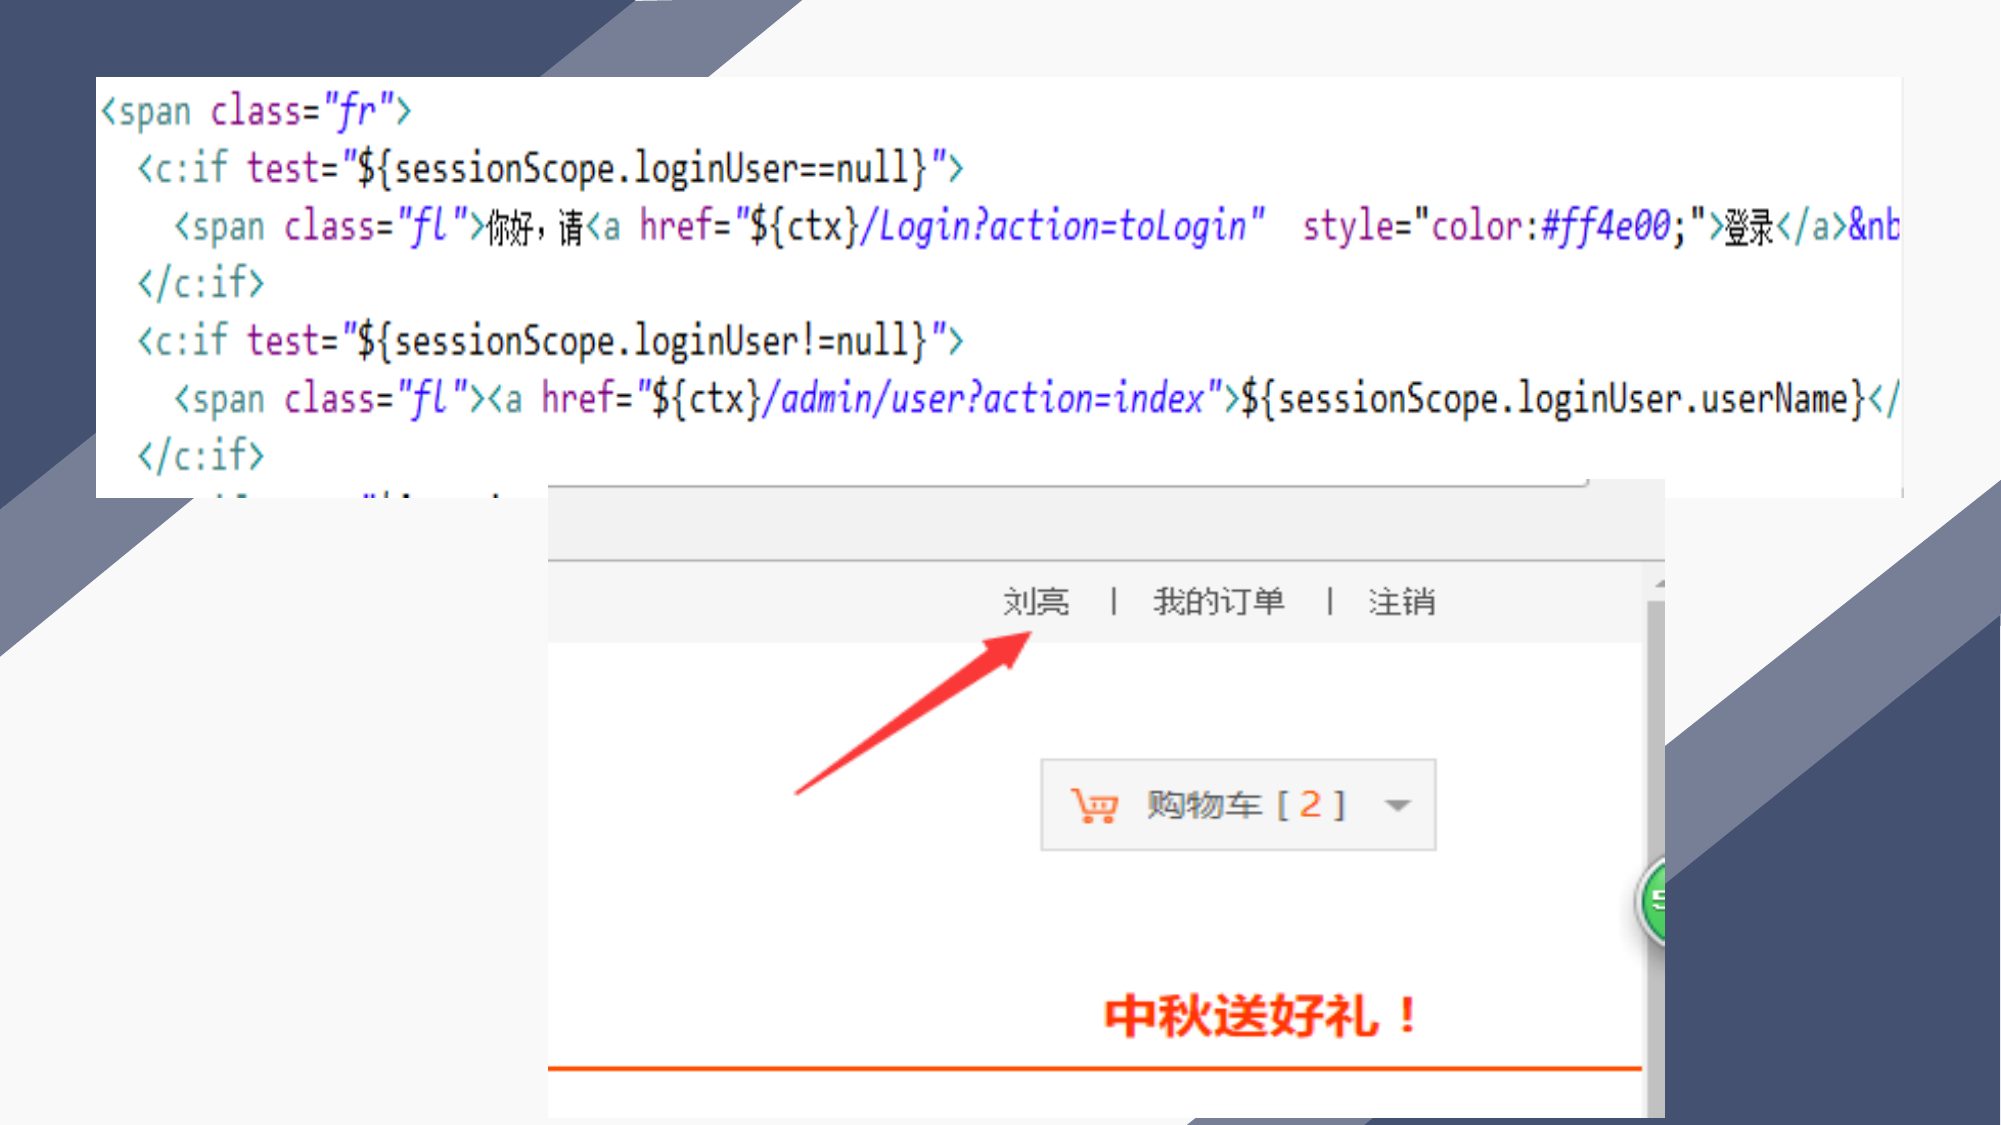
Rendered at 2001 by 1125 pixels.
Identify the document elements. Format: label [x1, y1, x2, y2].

picture [96, 77, 1904, 1118]
